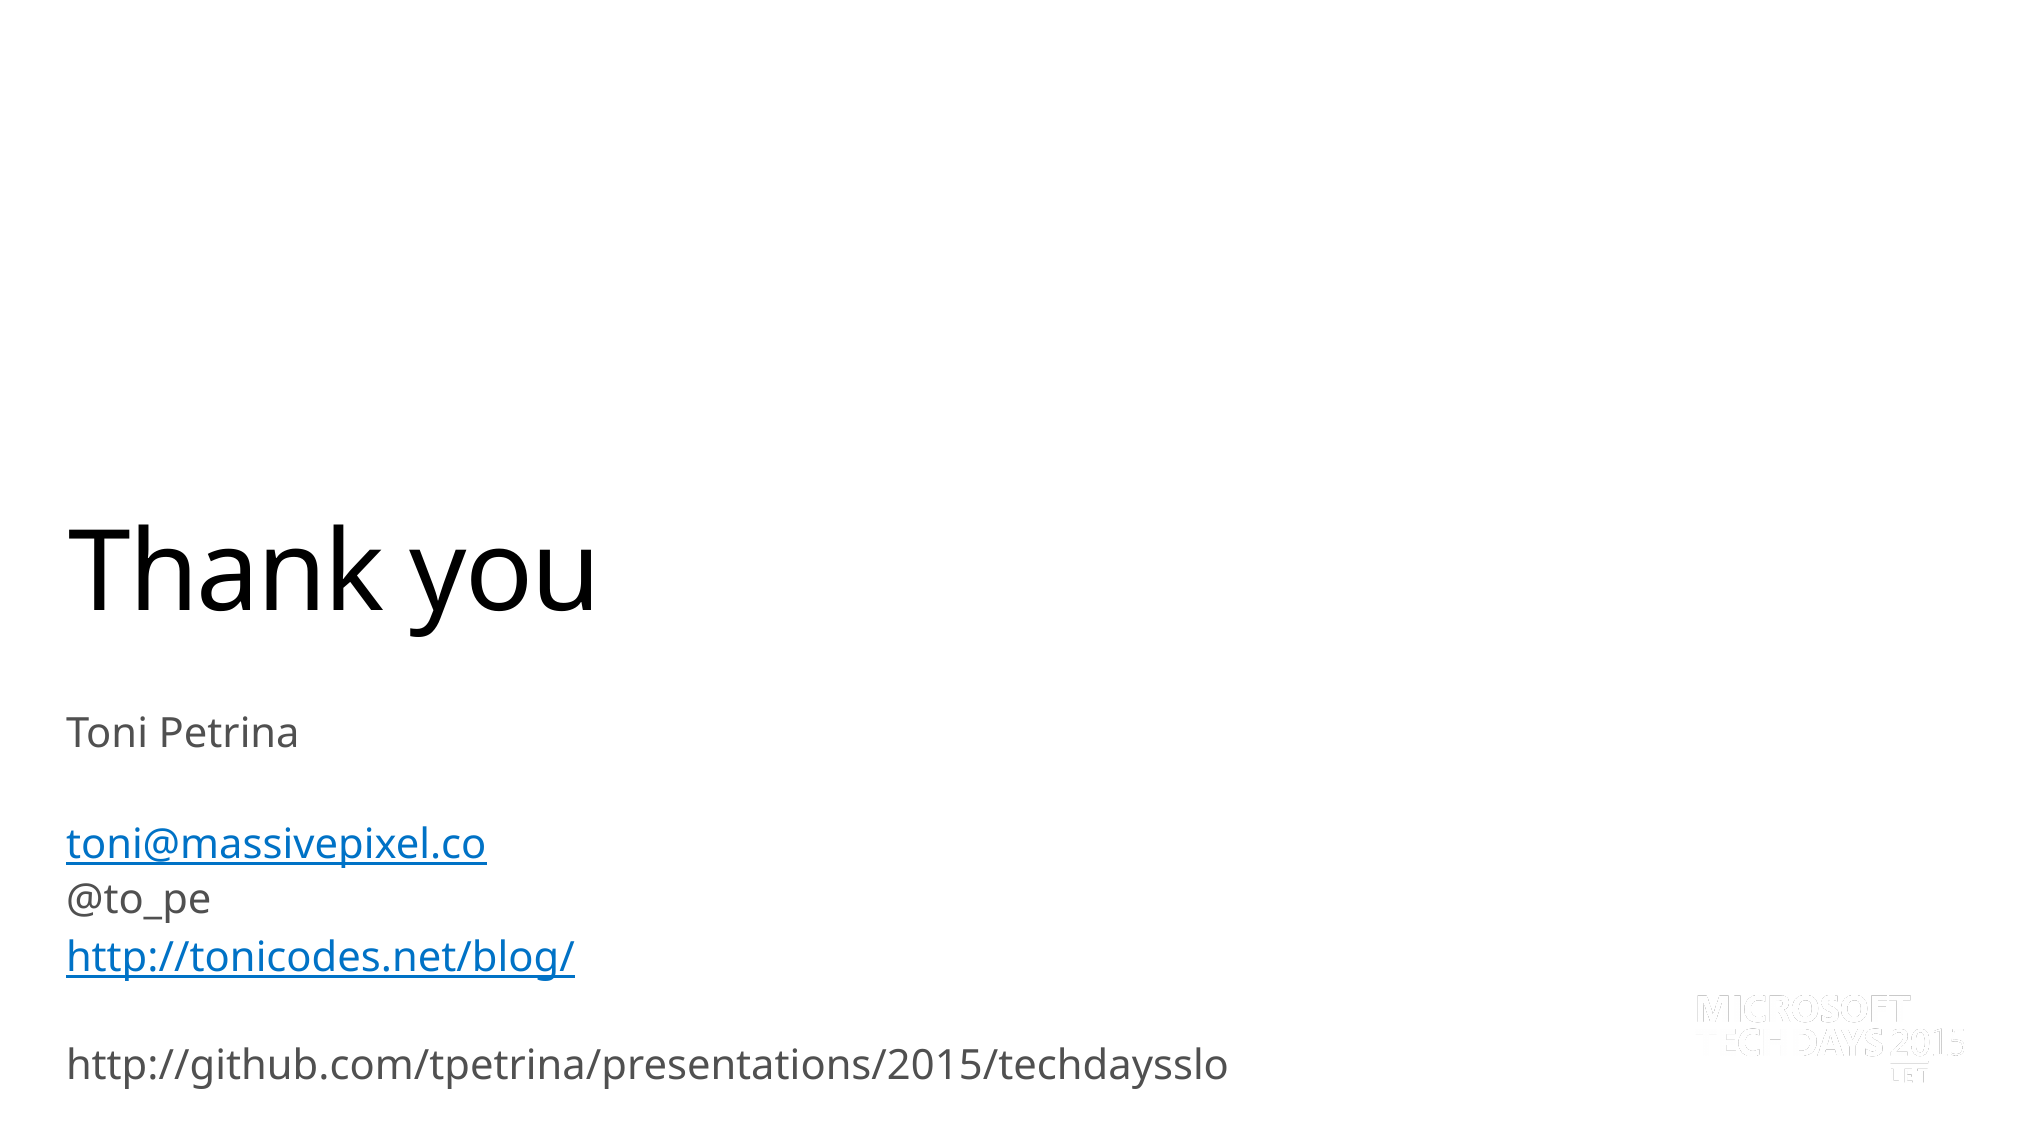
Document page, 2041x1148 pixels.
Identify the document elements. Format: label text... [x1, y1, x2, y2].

text_box Toni Petrina toni@massivepixel.co @to_pe http://tonicodes.net/blog/ http://github.com/tpetrina/presentations/2015/techdaysslo [51, 703, 1252, 1098]
title Thank you [45, 498, 1996, 649]
picture [1681, 963, 1977, 1112]
